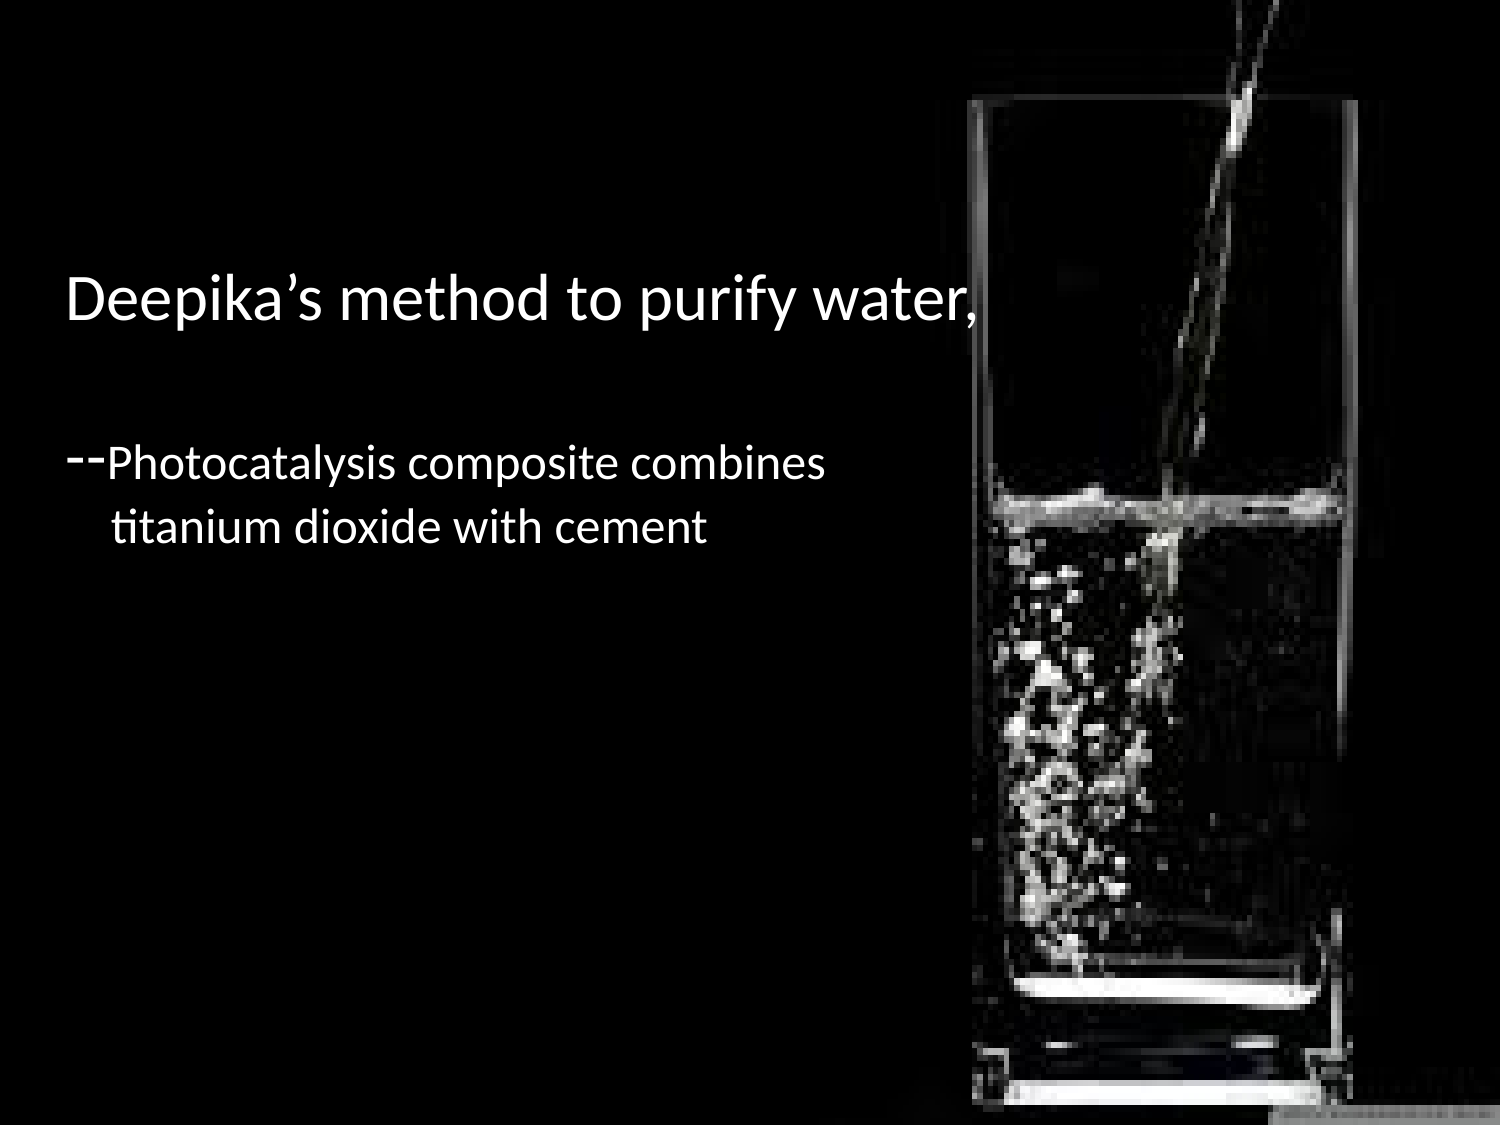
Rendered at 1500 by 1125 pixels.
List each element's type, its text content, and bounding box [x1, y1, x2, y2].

text_box Deepika’s method to purify water, --Photocatalysis composite combines titanium dioxide with cement [51, 246, 1021, 641]
picture [0, 0, 1500, 1125]
